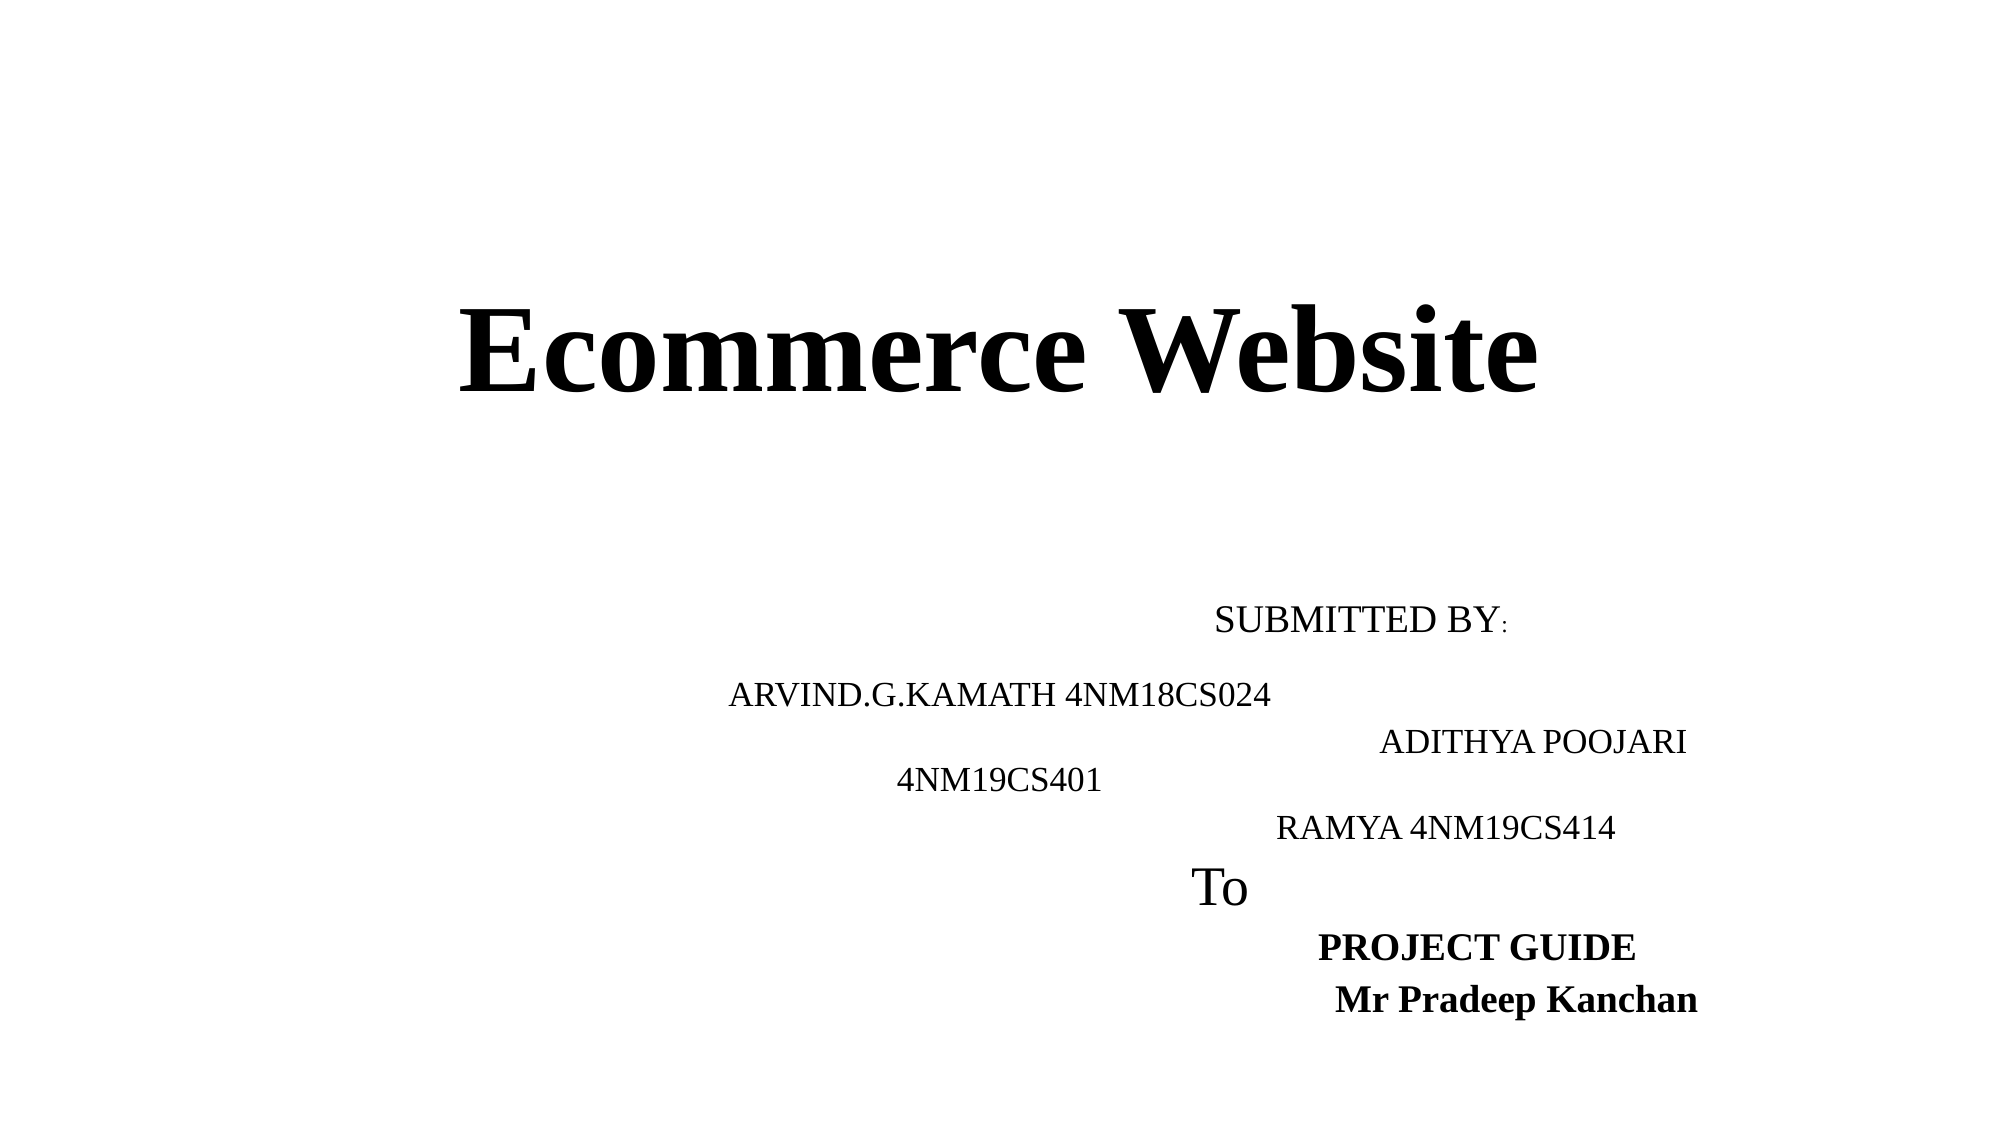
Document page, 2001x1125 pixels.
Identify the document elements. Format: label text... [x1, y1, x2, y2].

subtitle SUBMITTED BY: ARVIND.G.KAMATH 4NM18CS024 ADITHYA POOJARI 4NM19CS401 RAMYA 4NM19CS414 To PROJECT GUIDE Mr Pradeep Kanchan [249, 590, 1750, 1031]
title Ecommerce Website [249, 184, 1750, 576]
